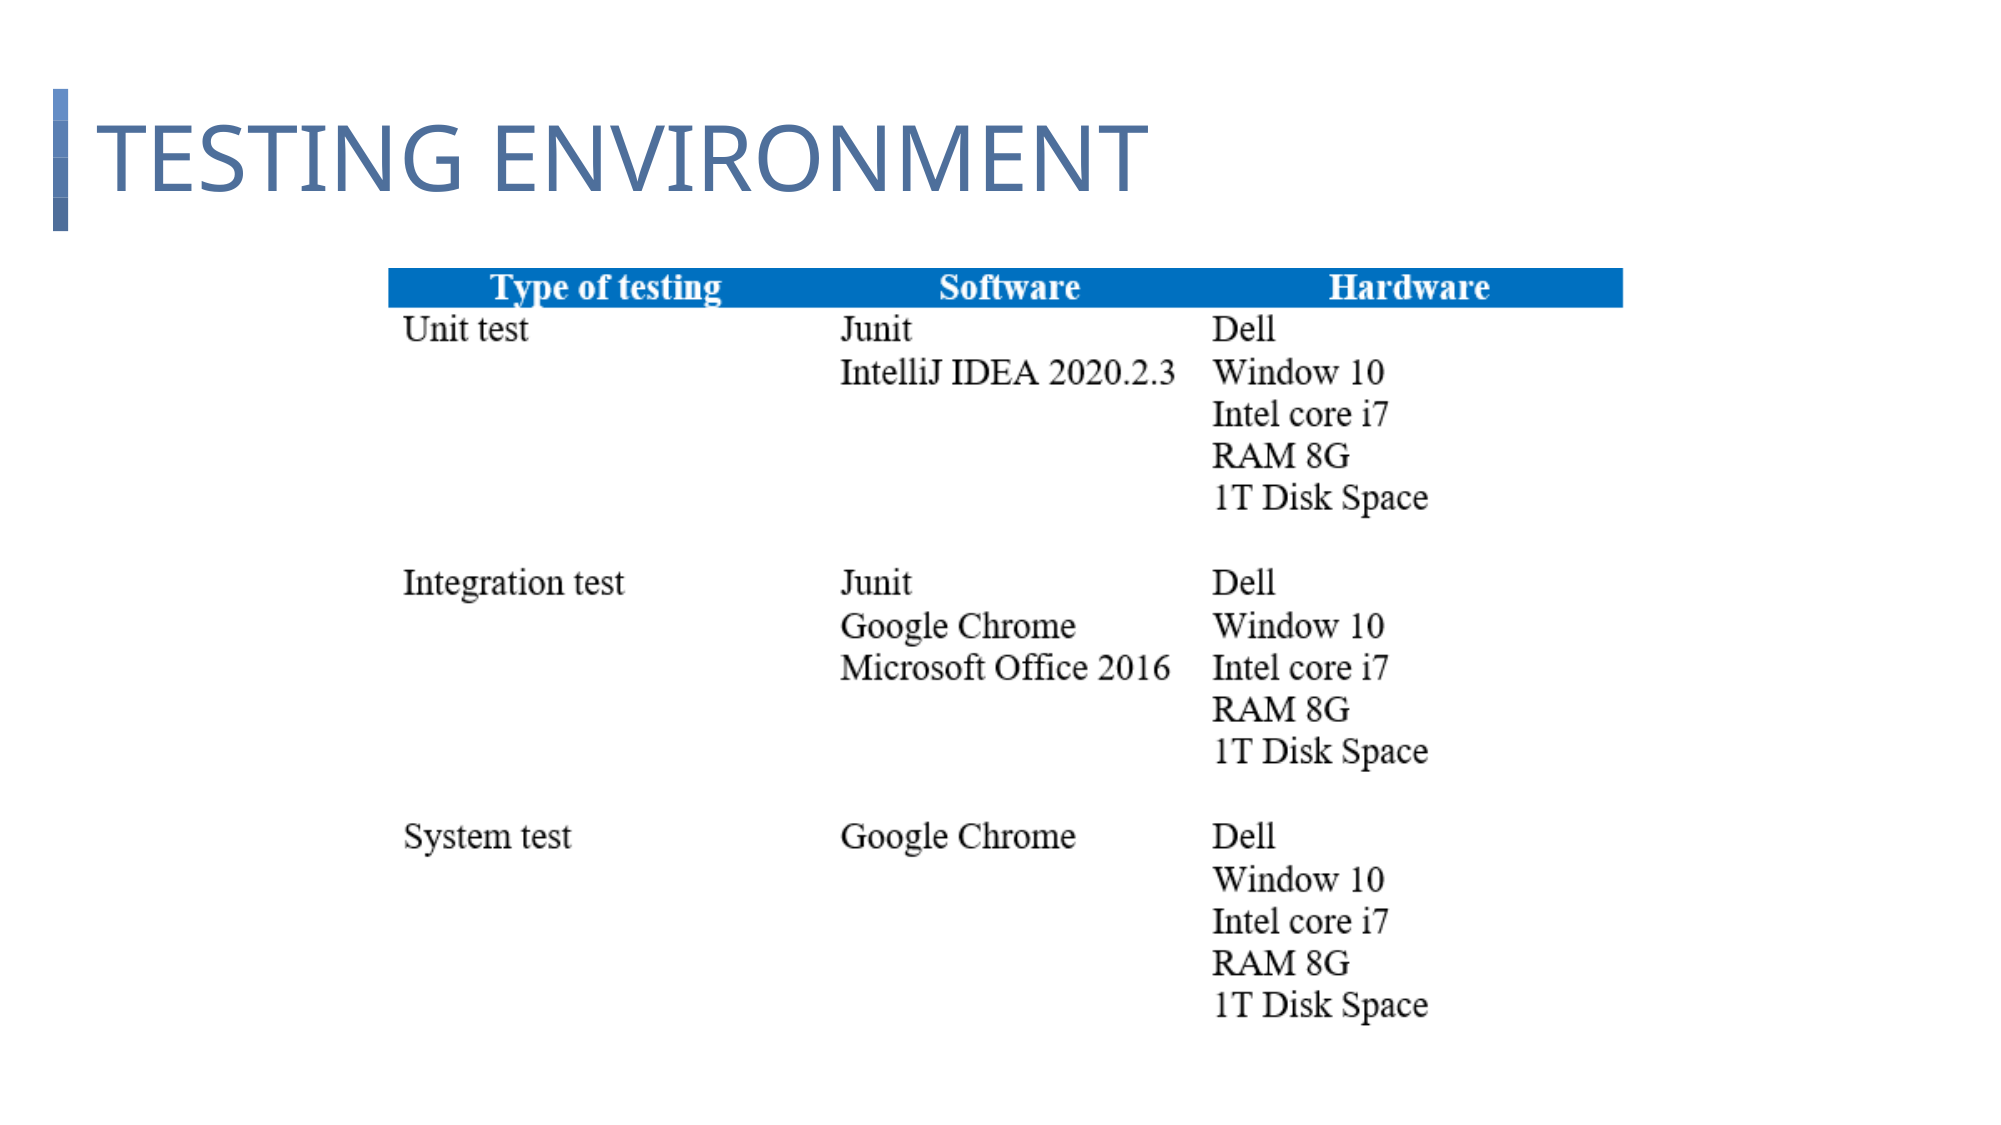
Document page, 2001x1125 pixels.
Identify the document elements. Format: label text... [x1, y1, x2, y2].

title TESTING ENVIRONMENT [81, 97, 1932, 223]
picture [387, 268, 1625, 1029]
